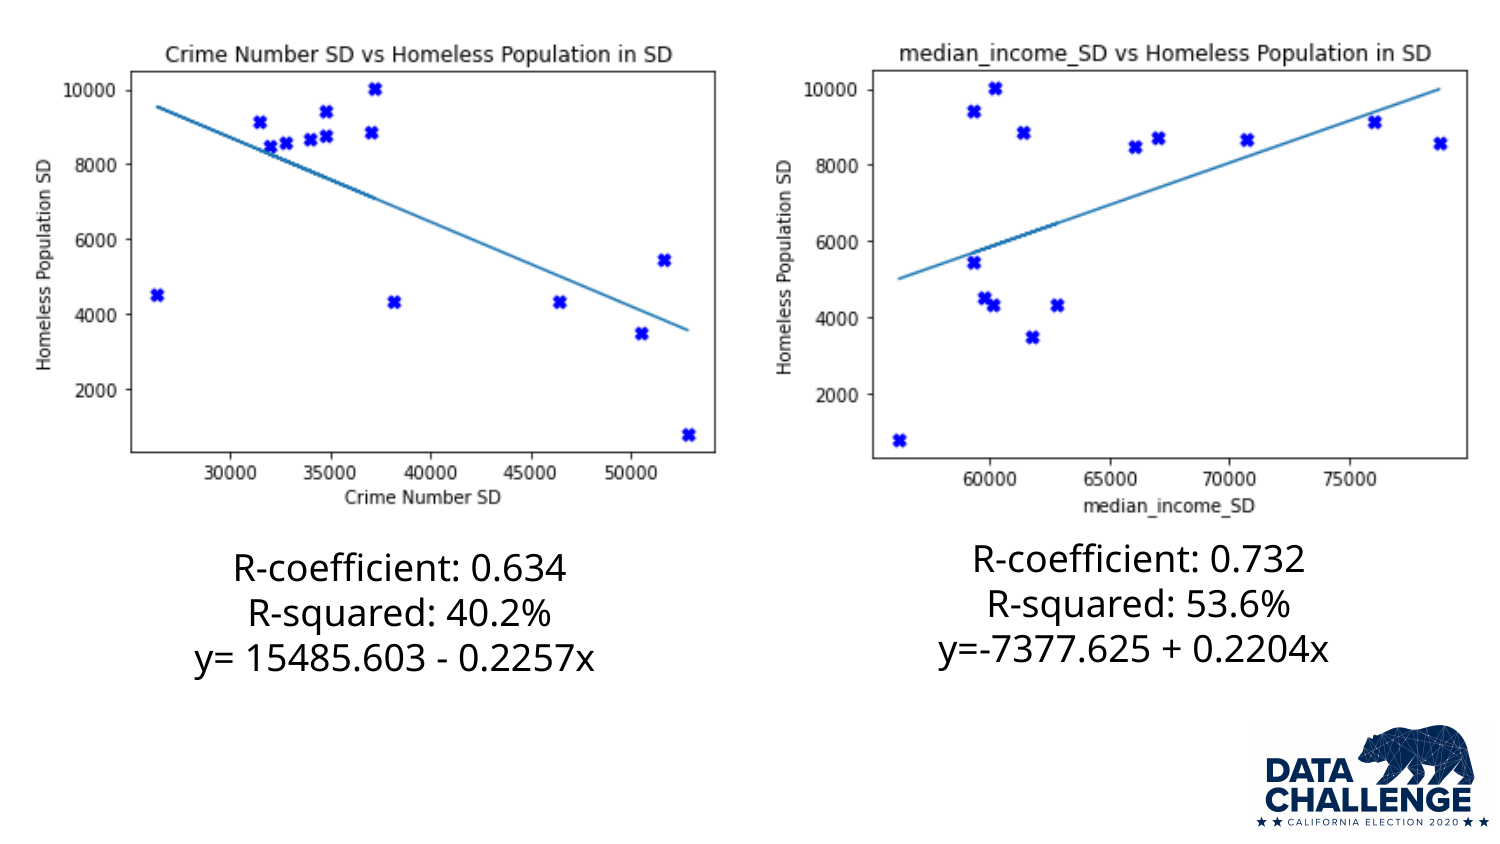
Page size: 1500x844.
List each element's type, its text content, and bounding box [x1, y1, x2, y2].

picture [1255, 791, 1492, 830]
picture [0, 24, 1500, 520]
text_box R-coefficient: 0.732 R-squared: 53.6% y=-7377.625 + 0.2204x [777, 528, 1500, 791]
text_box R-coefficient: 0.634 R-squared: 40.2% y= 15485.603 - 0.2257x [38, 529, 761, 800]
